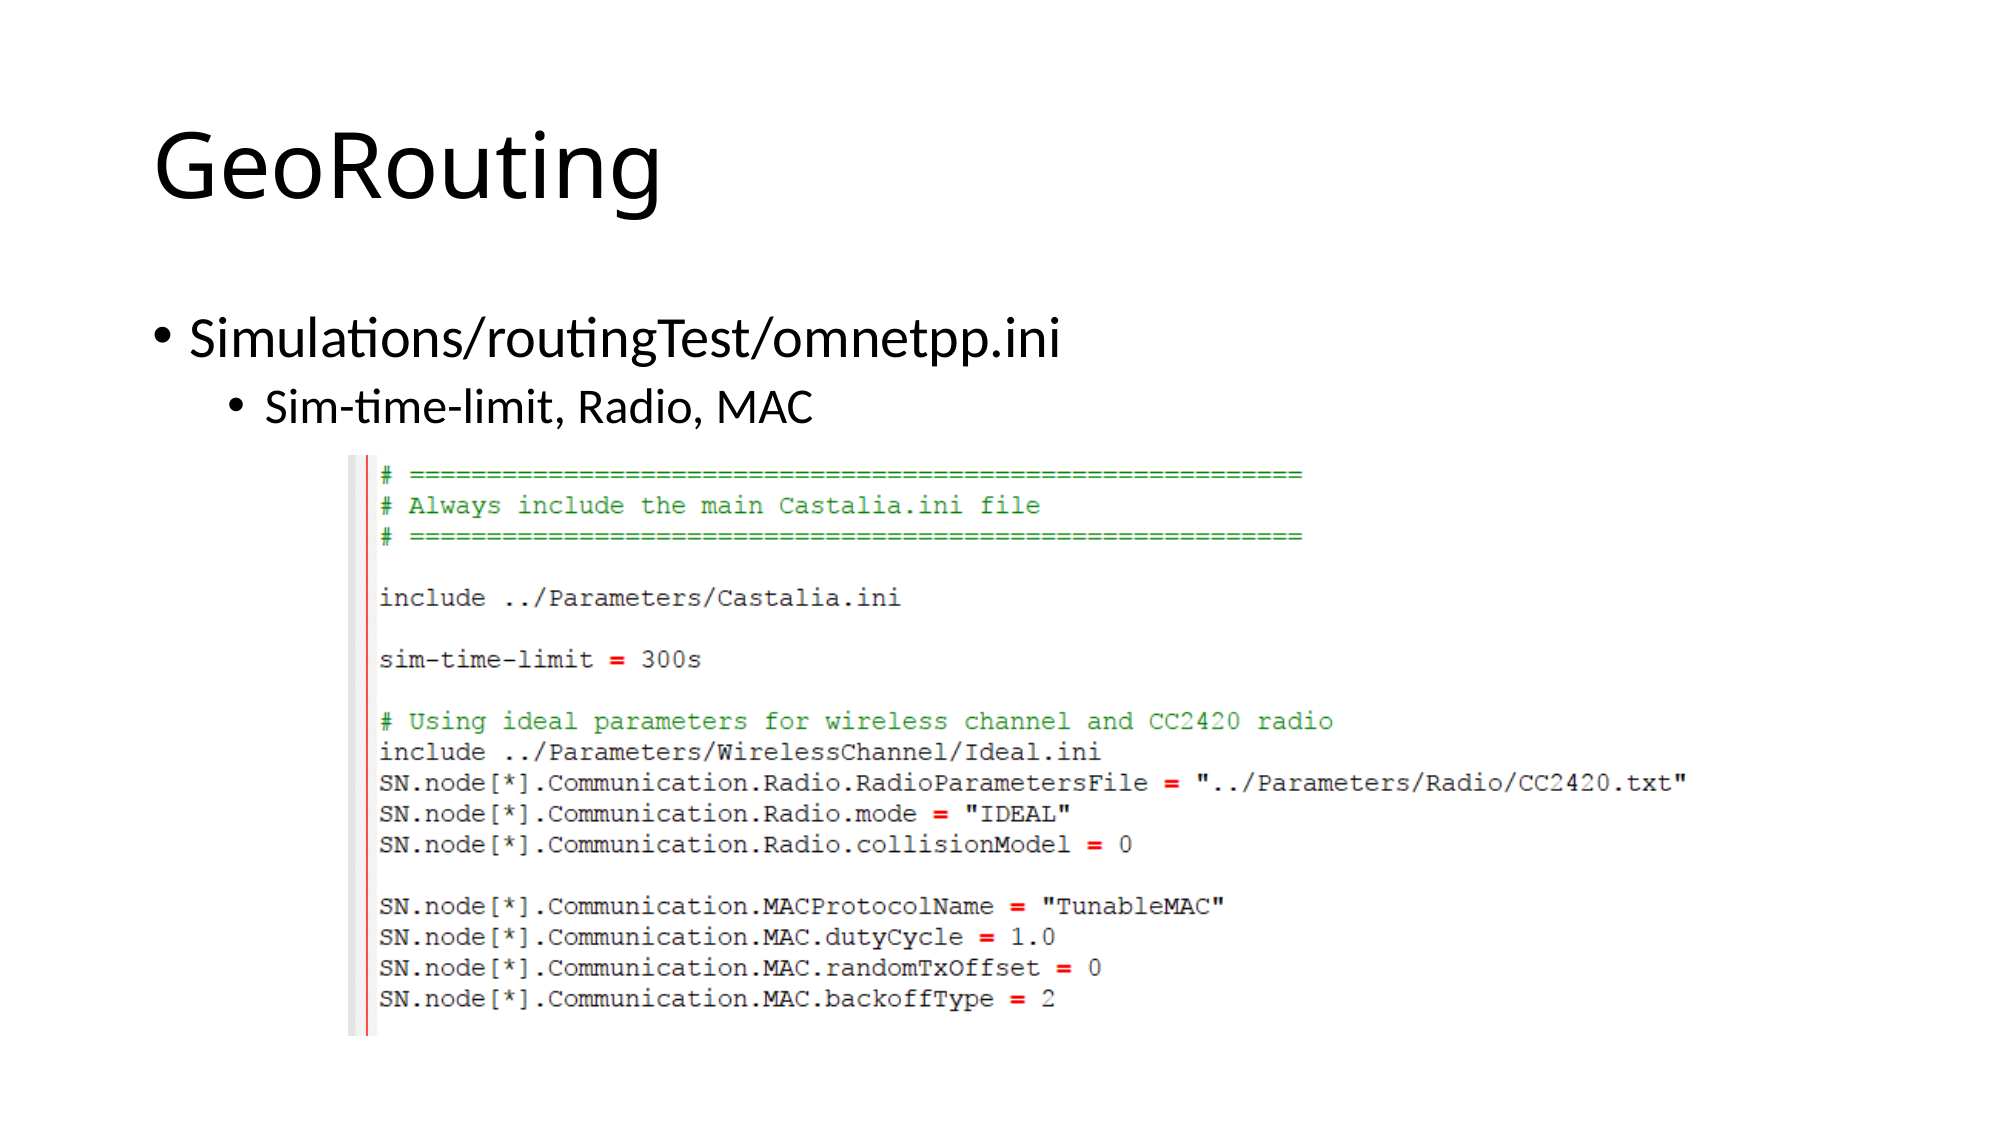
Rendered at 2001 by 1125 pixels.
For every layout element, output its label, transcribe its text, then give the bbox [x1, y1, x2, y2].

title GeoRouting [137, 59, 1863, 278]
picture [348, 455, 1702, 1036]
list Simulations/routingTest/omnetpp.ini Sim-time-limit, Radio, MAC [137, 299, 1863, 1014]
